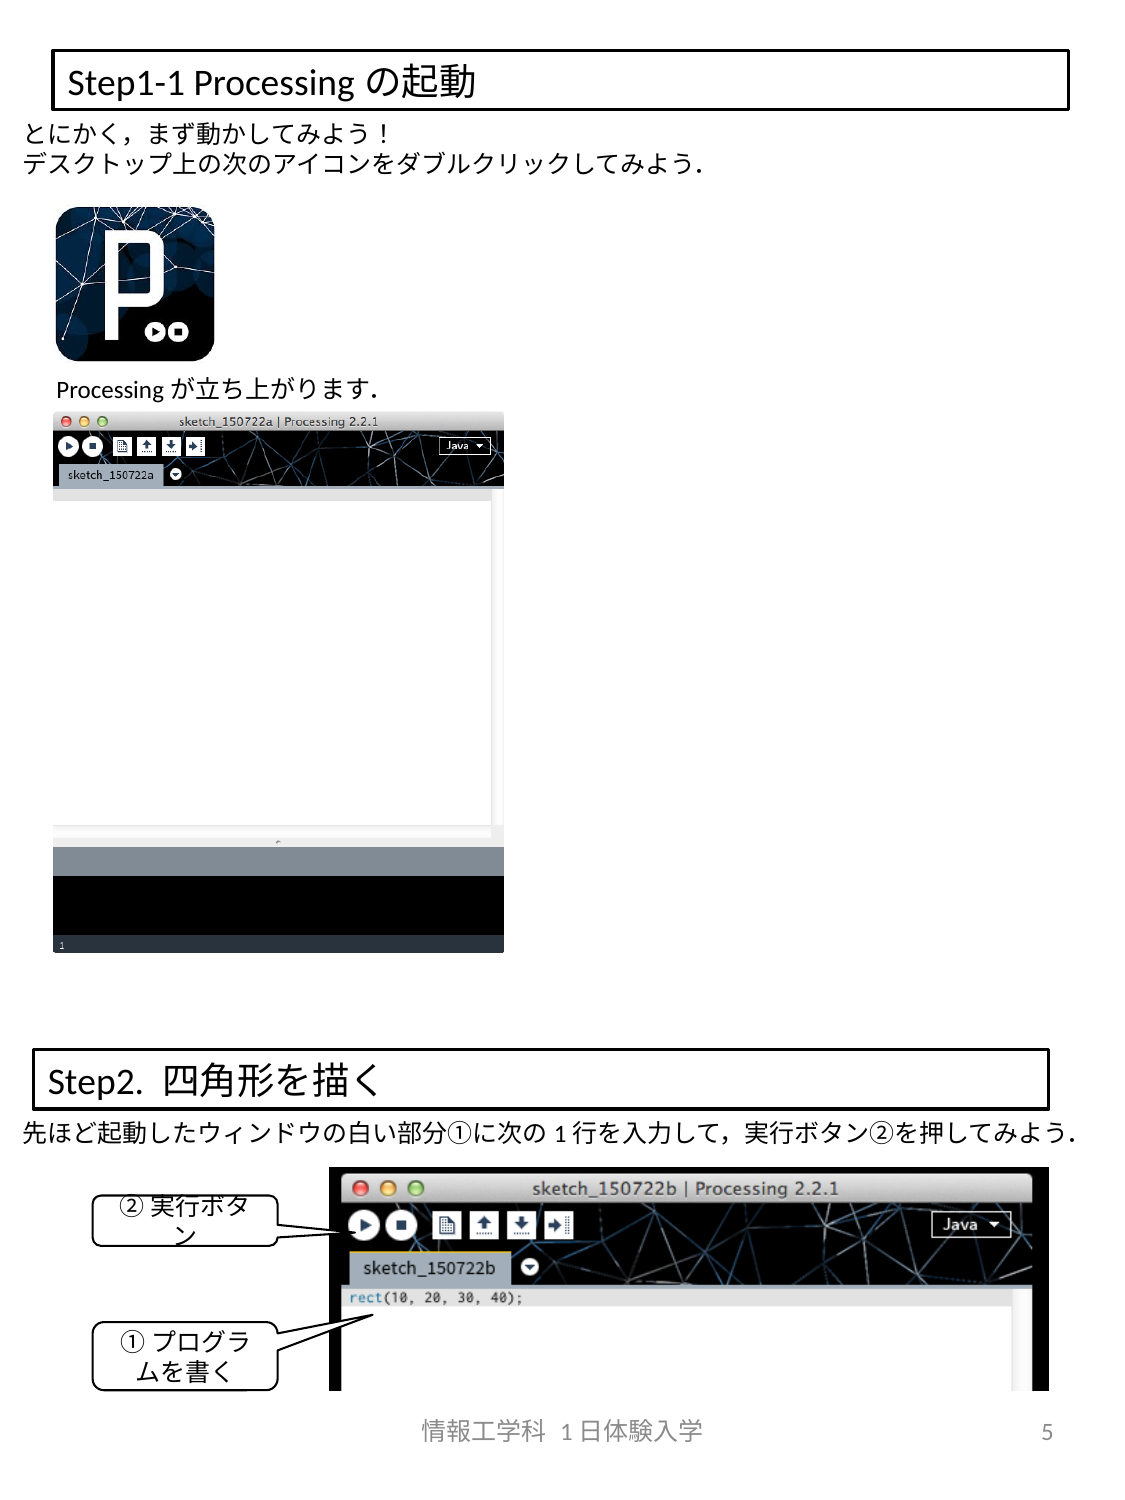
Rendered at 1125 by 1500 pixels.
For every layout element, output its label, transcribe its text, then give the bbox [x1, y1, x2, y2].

text_box Processingが立ち上がります． [41, 365, 409, 411]
text_box とにかく，まず動かしてみよう！ デスクトップ上の次のアイコンをダブルクリックしてみよう． [7, 110, 734, 216]
text_box Step1-1 Processingの起動 [53, 50, 1069, 110]
footer 情報工学科 1日体験入学 [384, 1399, 741, 1471]
picture [52, 203, 217, 364]
text_box ①プログラムを書く [90, 1319, 324, 1393]
picture [329, 1166, 1050, 1391]
text_box 先ほど起動したウィンドウの白い部分①に次の1行を入力して，実行ボタン②を押してみよう． [8, 1110, 1107, 1155]
picture [52, 410, 504, 953]
text_box Step2. 四角形を描く [33, 1049, 1049, 1110]
text_box ②実行ボタン [90, 1193, 324, 1248]
slide_number 5 [806, 1390, 1069, 1471]
